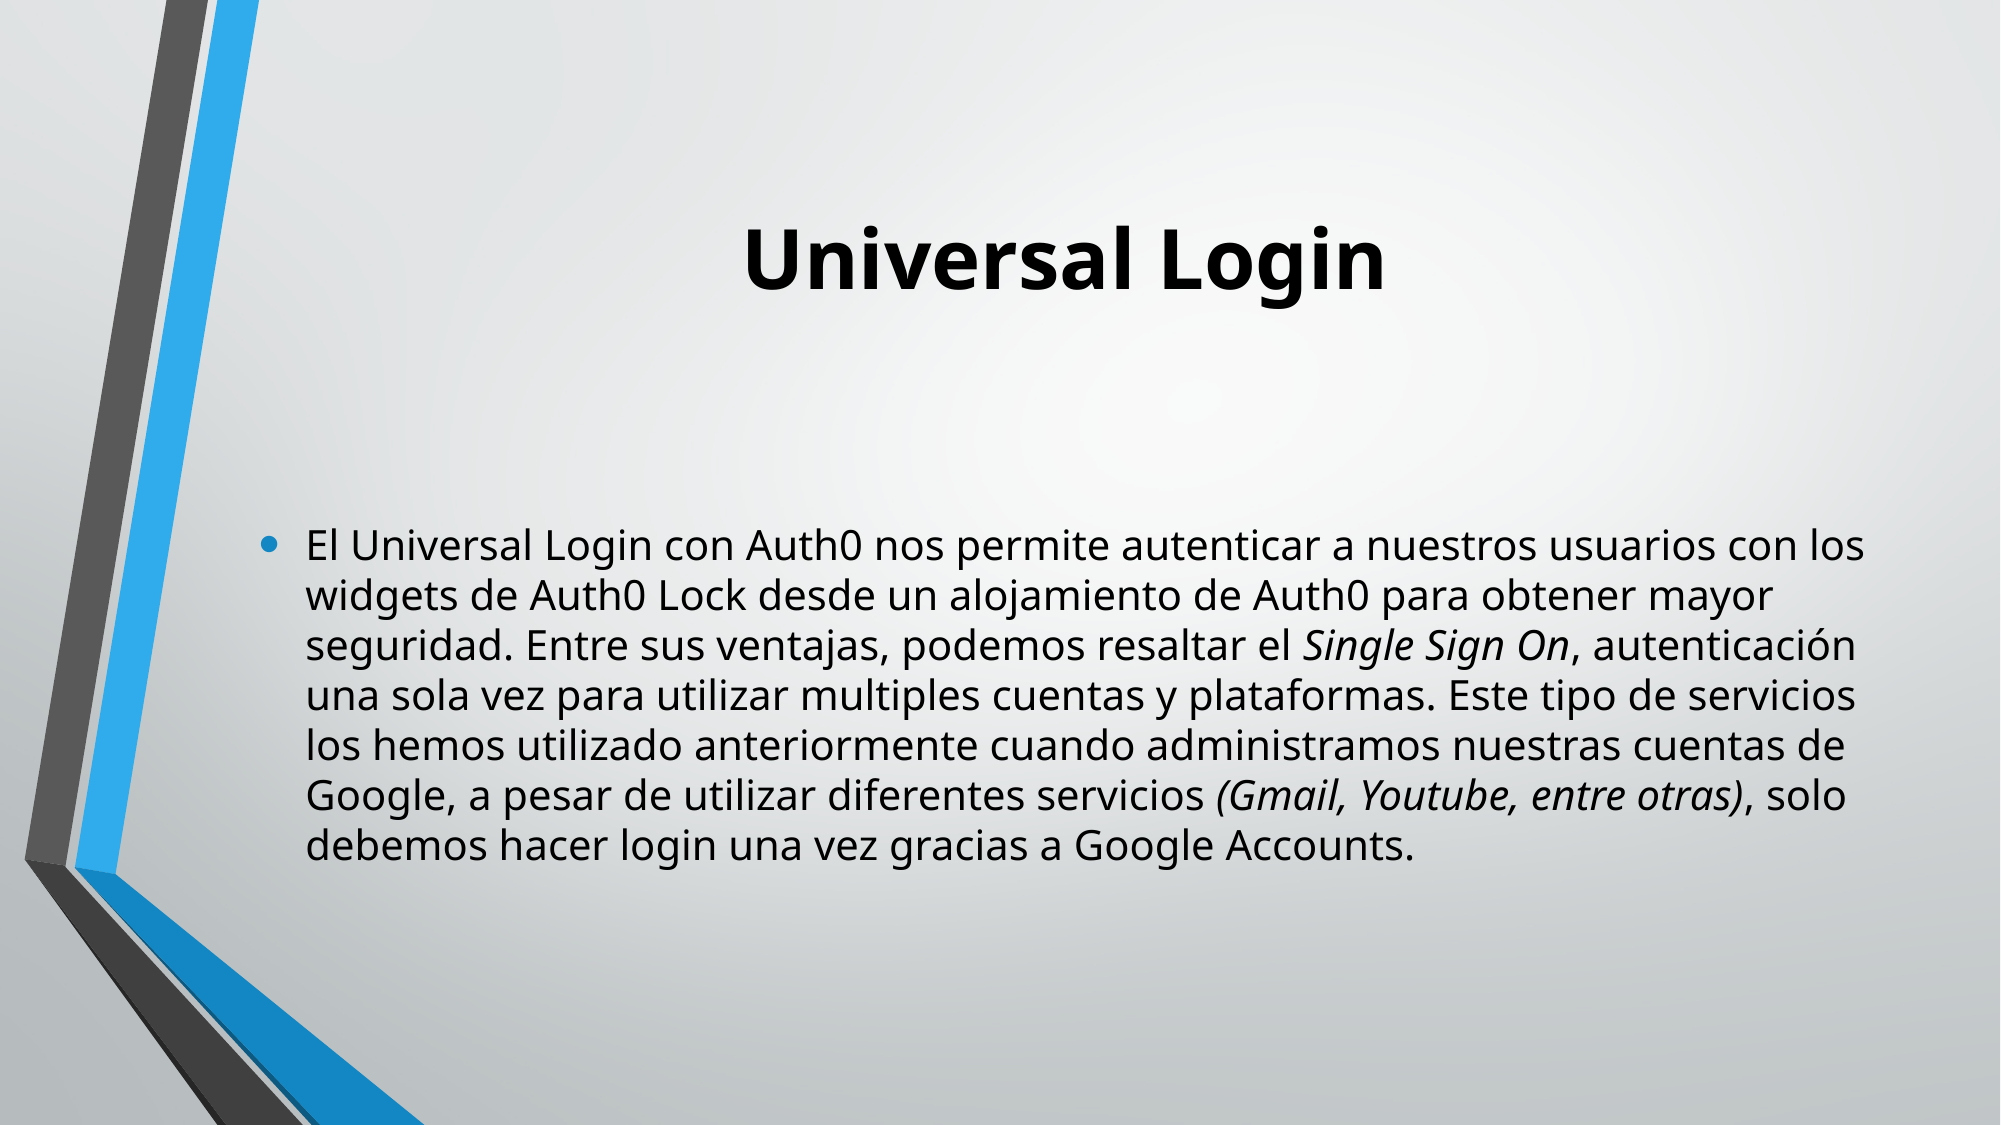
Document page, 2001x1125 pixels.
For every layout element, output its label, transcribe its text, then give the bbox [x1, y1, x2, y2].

title Universal Login [243, 112, 1887, 400]
list El Universal Login con Auth0 nos permite autenticar a nuestros usuarios con los widgets de Auth0 Lock desde un alojamiento de Auth0 para obtener mayor seguridad. Entre sus ventajas, podemos resaltar el Single Sign On, autenticación una sola vez para utilizar multiples cuentas y plataformas. Este tipo de servicios los hemos utilizado anteriormente cuando administramos nuestras cuentas de Google, a pesar de utilizar diferentes servicios (Gmail, Youtube, entre otras), solo debemos hacer login una vez gracias a Google Accounts. [243, 437, 1887, 950]
